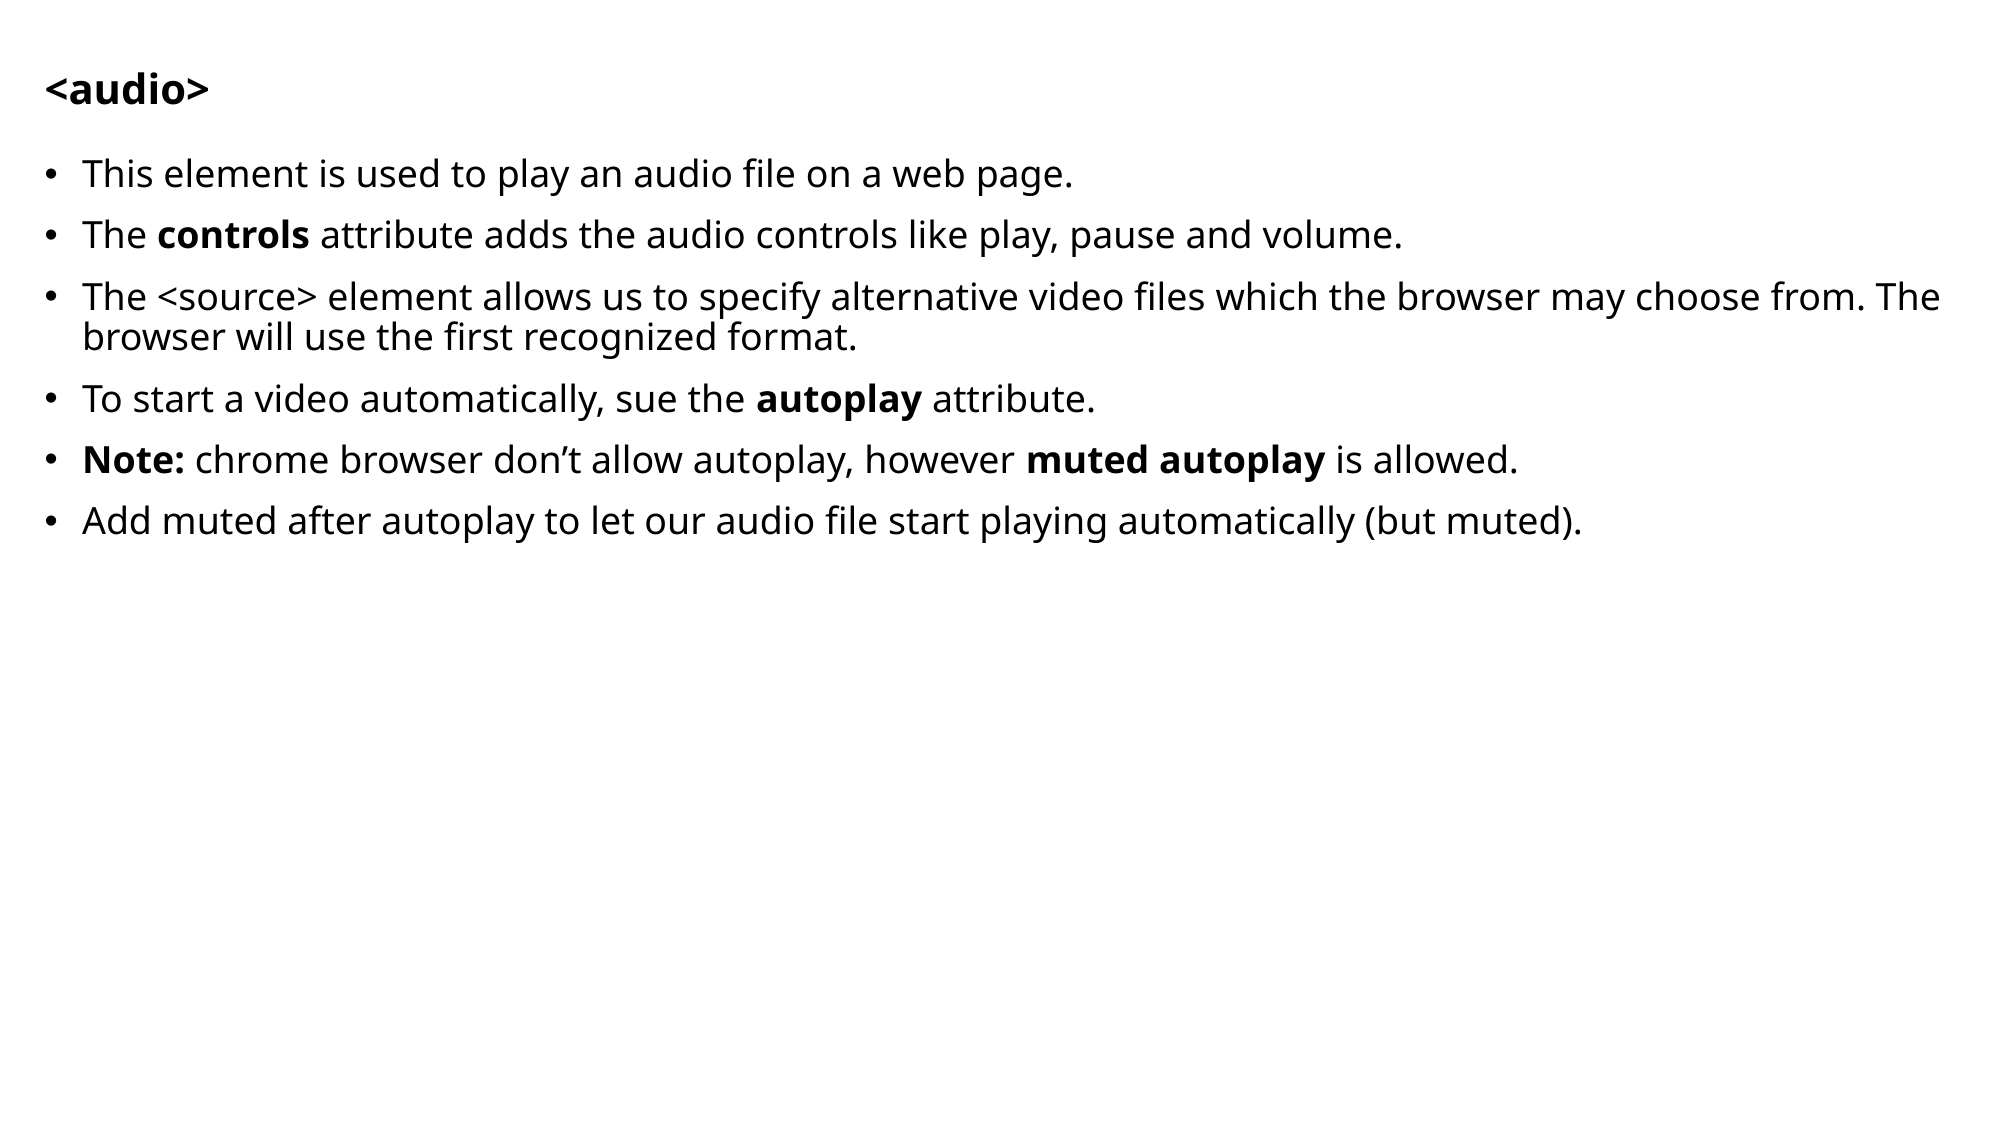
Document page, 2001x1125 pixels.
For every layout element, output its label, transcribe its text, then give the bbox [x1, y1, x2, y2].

title <audio> [29, 59, 1980, 123]
list This element is used to play an audio file on a web page. The controls attribute adds the audio controls like play, pause and volume. The <source> element allows us to specify alternative video files which the browser may choose from. The browser will use the first recognized format. To start a video automatically, sue the autoplay attribute. Note: chrome browser don’t allow autoplay, however muted autoplay is allowed. Add muted after autoplay to let our audio file start playing automatically (but muted). [29, 147, 1980, 1105]
